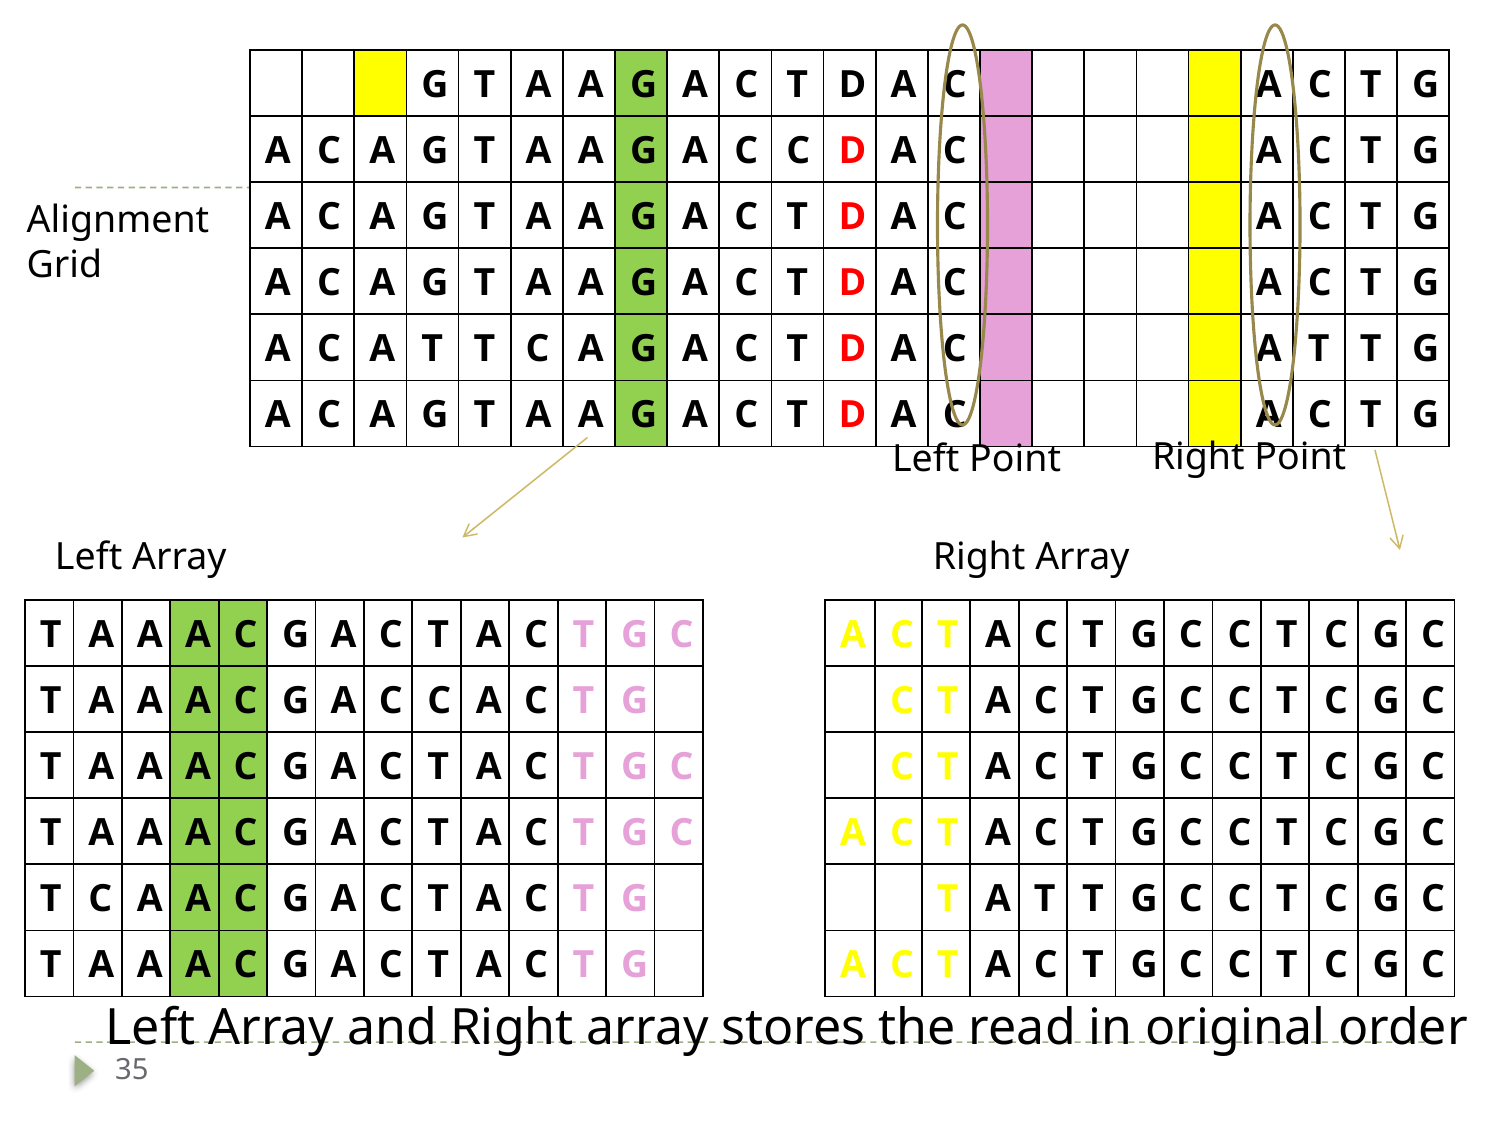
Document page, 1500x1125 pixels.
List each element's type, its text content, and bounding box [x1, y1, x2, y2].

table_cell C [1310, 799, 1357, 863]
table_cell D [824, 183, 875, 247]
table_cell T [459, 315, 510, 380]
table_header A [74, 601, 121, 665]
table_cell C [303, 315, 353, 380]
table_cell C [510, 799, 557, 863]
table_cell A [74, 733, 121, 797]
table_cell C [1165, 733, 1212, 797]
table_cell A [877, 381, 927, 426]
slide_number 35 [100, 1063, 426, 1103]
table_cell C [720, 183, 771, 247]
text_box Right Point [1137, 424, 1362, 485]
table_cell [1033, 315, 1083, 380]
table_cell G [1116, 799, 1163, 863]
table_cell A [123, 667, 169, 731]
table_cell A [316, 667, 363, 731]
table_header C [365, 601, 411, 665]
table_cell C [929, 315, 944, 380]
table_cell A [1242, 381, 1269, 424]
table_cell A [826, 799, 874, 863]
table_header C [1407, 601, 1454, 665]
table_cell C [655, 799, 702, 863]
table_cell G [1116, 865, 1163, 930]
table_header C [510, 601, 557, 665]
table_cell C [1213, 667, 1260, 731]
table_cell G [607, 865, 654, 930]
table_cell C [303, 381, 353, 446]
table_cell G [607, 931, 654, 987]
text_box Left Point [877, 426, 1077, 487]
table_cell G [1398, 315, 1448, 380]
table_cell A [826, 931, 874, 987]
table_cell G [268, 865, 315, 930]
table_cell C [220, 733, 266, 797]
table_cell A [355, 381, 406, 446]
table_cell [1085, 249, 1136, 313]
table_header C [876, 601, 921, 665]
table_header C [1020, 601, 1066, 665]
table_cell T [1068, 667, 1115, 731]
table_cell C [1407, 799, 1454, 863]
table_cell [1033, 249, 1083, 313]
table_cell D [824, 117, 875, 181]
table_header A [316, 601, 363, 665]
table_header A [512, 51, 562, 115]
table_header G [1359, 601, 1405, 665]
table_cell A [877, 117, 927, 181]
table_cell A [251, 315, 301, 380]
table_cell G [407, 117, 458, 181]
table_cell [1189, 117, 1240, 181]
table_cell T [26, 733, 73, 797]
table_cell C [1165, 931, 1212, 987]
text_box Right Array [918, 524, 1145, 585]
table_cell C [1213, 865, 1260, 930]
table_cell A [462, 733, 508, 797]
table_cell A [512, 117, 562, 181]
table_cell A [564, 315, 614, 380]
table_cell [826, 667, 874, 731]
table_cell A [668, 381, 718, 446]
table_cell A [171, 865, 218, 930]
table_cell A [316, 931, 363, 987]
table_cell A [355, 183, 406, 247]
table_cell A [171, 799, 218, 863]
table_cell G [607, 667, 654, 731]
table_header G [1398, 51, 1448, 115]
table_cell A [123, 799, 169, 863]
table_cell C [303, 249, 353, 313]
table_header [1137, 51, 1188, 115]
table_cell A [171, 667, 218, 731]
table_cell A [512, 183, 562, 247]
table_cell C [876, 799, 921, 863]
table_cell C [876, 733, 921, 797]
table_cell G [407, 183, 458, 247]
table_cell C [772, 117, 823, 181]
table_cell C [1213, 733, 1260, 797]
table_cell G [616, 117, 666, 181]
table_cell C [1298, 117, 1344, 181]
table_cell A [251, 249, 301, 313]
table_cell A [1281, 389, 1292, 424]
table_cell A [316, 733, 363, 797]
table_header A [1242, 51, 1260, 115]
table_cell T [1346, 249, 1396, 313]
table_cell T [559, 931, 605, 987]
table_cell [1085, 183, 1136, 247]
table_cell [981, 315, 1031, 380]
table_cell T [1020, 865, 1066, 930]
table_cell C [1310, 733, 1357, 797]
table_header A [564, 51, 614, 115]
table_cell [1189, 381, 1240, 424]
text_box Alignment Grid [11, 187, 225, 293]
table_cell G [607, 733, 654, 797]
table_cell A [355, 117, 406, 181]
table_cell A [564, 117, 614, 181]
table_cell A [355, 249, 406, 313]
table_cell T [413, 799, 460, 863]
table_header T [459, 51, 510, 115]
table_cell A [971, 799, 1018, 863]
table_cell G [1359, 799, 1405, 863]
table_cell C [1407, 733, 1454, 797]
table_header A [971, 601, 1018, 665]
table_cell A [74, 931, 121, 996]
table_cell C [720, 117, 771, 181]
table_cell C [720, 249, 771, 313]
table_cell T [1346, 315, 1396, 380]
table_cell T [923, 931, 969, 987]
table_header T [413, 601, 460, 665]
table_header G [1116, 601, 1163, 665]
table_cell G [616, 381, 666, 446]
table_header [1085, 51, 1136, 115]
table_header C [1310, 601, 1357, 665]
table_cell C [1020, 667, 1066, 731]
table_header A [462, 601, 508, 665]
table_cell [876, 865, 921, 930]
table_cell [655, 865, 702, 930]
table_cell C [1213, 931, 1260, 987]
table_cell C [413, 667, 460, 731]
table_cell A [123, 865, 169, 930]
table_header T [923, 601, 969, 665]
table_cell [987, 249, 1031, 313]
table_cell T [413, 931, 460, 987]
table_cell A [316, 799, 363, 863]
table_cell T [1262, 865, 1308, 930]
table_cell D [824, 381, 875, 446]
table_header [355, 51, 406, 115]
table_cell T [26, 799, 73, 863]
table_cell T [26, 931, 73, 996]
table_cell T [459, 381, 510, 441]
table_cell A [668, 315, 718, 380]
table_cell G [1398, 183, 1448, 247]
table_cell T [1346, 381, 1396, 446]
table_cell T [1068, 931, 1115, 987]
table_cell T [559, 865, 605, 930]
table_cell T [1262, 931, 1308, 987]
table_cell A [251, 381, 301, 446]
table_cell [1085, 315, 1136, 380]
table_cell T [1294, 315, 1344, 380]
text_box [1337, 487, 1438, 513]
table_cell [1137, 315, 1188, 380]
table_cell G [1116, 667, 1163, 731]
table_cell G [1398, 249, 1448, 313]
table_header [303, 51, 353, 115]
table_header T [1346, 51, 1396, 115]
table_cell C [720, 381, 771, 446]
table_cell T [559, 733, 605, 797]
table_header G [268, 601, 315, 665]
table_cell T [923, 733, 969, 797]
table_cell T [772, 381, 823, 446]
table_cell G [1359, 667, 1405, 731]
table_cell G [1398, 117, 1448, 181]
table_cell T [923, 799, 969, 863]
table_header A [826, 601, 874, 665]
table_header A [668, 51, 718, 115]
table_cell T [1262, 667, 1308, 731]
table_cell [1137, 117, 1188, 181]
table_cell C [1165, 799, 1212, 863]
table_cell G [407, 249, 458, 313]
table_cell D [824, 315, 875, 380]
table_cell T [26, 667, 73, 731]
table_cell T [772, 183, 823, 247]
table_header C [1165, 601, 1212, 665]
table_cell T [559, 667, 605, 731]
table_cell C [1310, 667, 1357, 731]
table_cell [1033, 117, 1083, 181]
table_cell [1085, 117, 1136, 181]
table_header D [824, 51, 875, 115]
table_header G [607, 601, 654, 665]
table_cell C [365, 865, 411, 930]
table_cell C [1310, 931, 1357, 987]
table_cell A [1242, 183, 1248, 247]
table_cell T [1346, 183, 1396, 247]
table_cell A [877, 183, 927, 247]
table_cell T [413, 865, 460, 930]
table_cell G [268, 931, 315, 987]
table_cell C [1302, 183, 1344, 247]
table_cell T [772, 249, 823, 313]
table_cell C [1165, 667, 1212, 731]
table_cell [1189, 249, 1240, 313]
table_cell A [1242, 315, 1257, 380]
table_cell C [365, 799, 411, 863]
text_box [935, 23, 990, 427]
table_cell C [876, 931, 921, 987]
table_cell A [564, 183, 614, 247]
table_header A [123, 601, 169, 665]
table_header [251, 51, 301, 115]
table_cell T [559, 799, 605, 863]
table_cell C [510, 931, 557, 987]
table_cell C [1020, 733, 1066, 797]
table_cell A [251, 183, 301, 247]
table_cell A [462, 667, 508, 731]
table_cell C [220, 799, 266, 863]
table_cell G [1398, 381, 1448, 446]
table_cell [826, 865, 874, 930]
table_cell A [971, 931, 1018, 987]
table_cell C [220, 865, 266, 930]
table_cell T [1346, 117, 1396, 181]
table_header C [220, 601, 266, 665]
table_cell T [1262, 733, 1308, 797]
table_cell A [512, 249, 562, 313]
table_cell A [1242, 117, 1252, 181]
table_cell A [462, 799, 508, 863]
table_cell C [929, 249, 938, 313]
table_cell D [824, 249, 875, 313]
table_cell C [929, 117, 939, 181]
table_header C [929, 51, 948, 115]
table_cell C [1407, 931, 1454, 987]
table_cell T [413, 733, 460, 797]
table_cell C [876, 667, 921, 731]
table_header C [1294, 51, 1344, 115]
table_cell [1033, 381, 1083, 446]
table_cell [1085, 381, 1136, 446]
table_header G [616, 51, 666, 115]
table_cell G [616, 315, 666, 380]
table_cell C [929, 381, 958, 426]
table_cell [986, 117, 1031, 181]
table_cell C [220, 667, 266, 731]
table_cell C [365, 733, 411, 797]
table_cell A [123, 733, 169, 797]
table_cell G [268, 799, 315, 863]
table_header T [559, 601, 605, 665]
table_cell T [923, 865, 969, 930]
table_cell [1189, 183, 1240, 247]
table_header C [1213, 601, 1260, 665]
table_cell G [607, 799, 654, 863]
table_cell A [123, 931, 169, 987]
table_cell A [251, 117, 301, 181]
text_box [462, 437, 588, 538]
table_cell C [74, 865, 121, 930]
table_cell A [462, 865, 508, 930]
table_cell A [877, 249, 927, 313]
table_cell A [877, 315, 927, 380]
table_cell C [510, 733, 557, 797]
table_cell C [510, 667, 557, 731]
table_cell C [1020, 931, 1066, 987]
table_cell C [220, 931, 266, 987]
table_cell C [365, 667, 411, 731]
table_cell C [1213, 799, 1260, 863]
table_cell C [303, 183, 353, 247]
table_header [981, 51, 1031, 115]
table_cell C [303, 117, 353, 181]
table_header G [407, 51, 458, 115]
table_cell G [1116, 931, 1163, 987]
table_cell A [171, 931, 218, 987]
table_cell C [1020, 799, 1066, 863]
table_cell A [512, 381, 562, 437]
table_cell [1137, 183, 1188, 247]
table_cell A [971, 733, 1018, 797]
table_cell A [316, 865, 363, 930]
table_header C [655, 601, 702, 665]
table_cell A [171, 733, 218, 797]
table_cell C [1407, 667, 1454, 731]
table_cell [1137, 249, 1188, 313]
table_cell T [459, 183, 510, 247]
table_cell T [923, 667, 969, 731]
table_cell C [512, 315, 562, 380]
table_cell A [564, 249, 614, 313]
table_cell A [74, 667, 121, 731]
table_cell T [1068, 799, 1115, 863]
table_cell G [1359, 733, 1405, 797]
table_cell C [655, 733, 702, 797]
table_cell T [772, 315, 823, 380]
table_cell T [459, 249, 510, 313]
table_cell A [74, 799, 121, 863]
table_cell [655, 667, 702, 731]
table_cell T [1068, 733, 1115, 797]
table_cell G [268, 733, 315, 797]
table_cell [1033, 183, 1083, 247]
table_cell C [1165, 865, 1212, 930]
table_cell G [268, 667, 315, 731]
text_box Left Array [40, 524, 242, 585]
table_cell G [616, 183, 666, 247]
table_header C [720, 51, 771, 115]
table_cell C [510, 865, 557, 930]
table_cell A [668, 117, 718, 181]
table_cell [1189, 315, 1240, 380]
text_box Left Array and Right array stores the read in original order [90, 987, 1484, 1063]
table_cell A [564, 381, 614, 446]
table_header T [26, 601, 73, 665]
table_cell C [365, 931, 411, 987]
table_cell A [668, 183, 718, 247]
table_cell T [459, 117, 510, 181]
table_header T [772, 51, 823, 115]
table_cell C [720, 315, 771, 380]
table_cell [981, 381, 1031, 426]
table_cell G [1116, 733, 1163, 797]
table_header [1033, 51, 1083, 115]
table_cell A [1242, 249, 1250, 313]
table_cell [989, 183, 1031, 247]
table_cell G [616, 249, 666, 313]
table_cell C [967, 392, 979, 426]
table_header T [1068, 601, 1115, 665]
table_header A [877, 51, 927, 115]
table_cell C [1310, 865, 1357, 930]
table_cell A [668, 249, 718, 313]
text_box [1248, 23, 1302, 427]
table_cell C [1407, 865, 1454, 930]
table_cell A [462, 931, 508, 987]
table_cell [655, 931, 702, 987]
table_cell A [355, 315, 406, 380]
table_cell A [971, 667, 1018, 731]
table_cell A [971, 865, 1018, 930]
table_cell [826, 733, 874, 797]
table_cell T [26, 865, 73, 930]
table_header [1189, 51, 1240, 115]
table_cell G [1359, 865, 1405, 930]
table_header A [171, 601, 218, 665]
table_cell G [407, 381, 458, 446]
table_cell C [1294, 381, 1344, 424]
table_cell G [1359, 931, 1405, 987]
table_cell C [929, 183, 936, 247]
table_cell [1137, 381, 1188, 424]
table_cell T [1262, 799, 1308, 863]
table_cell C [1300, 249, 1344, 313]
table_cell T [407, 315, 458, 380]
table_cell T [1068, 865, 1115, 930]
table_header T [1262, 601, 1308, 665]
